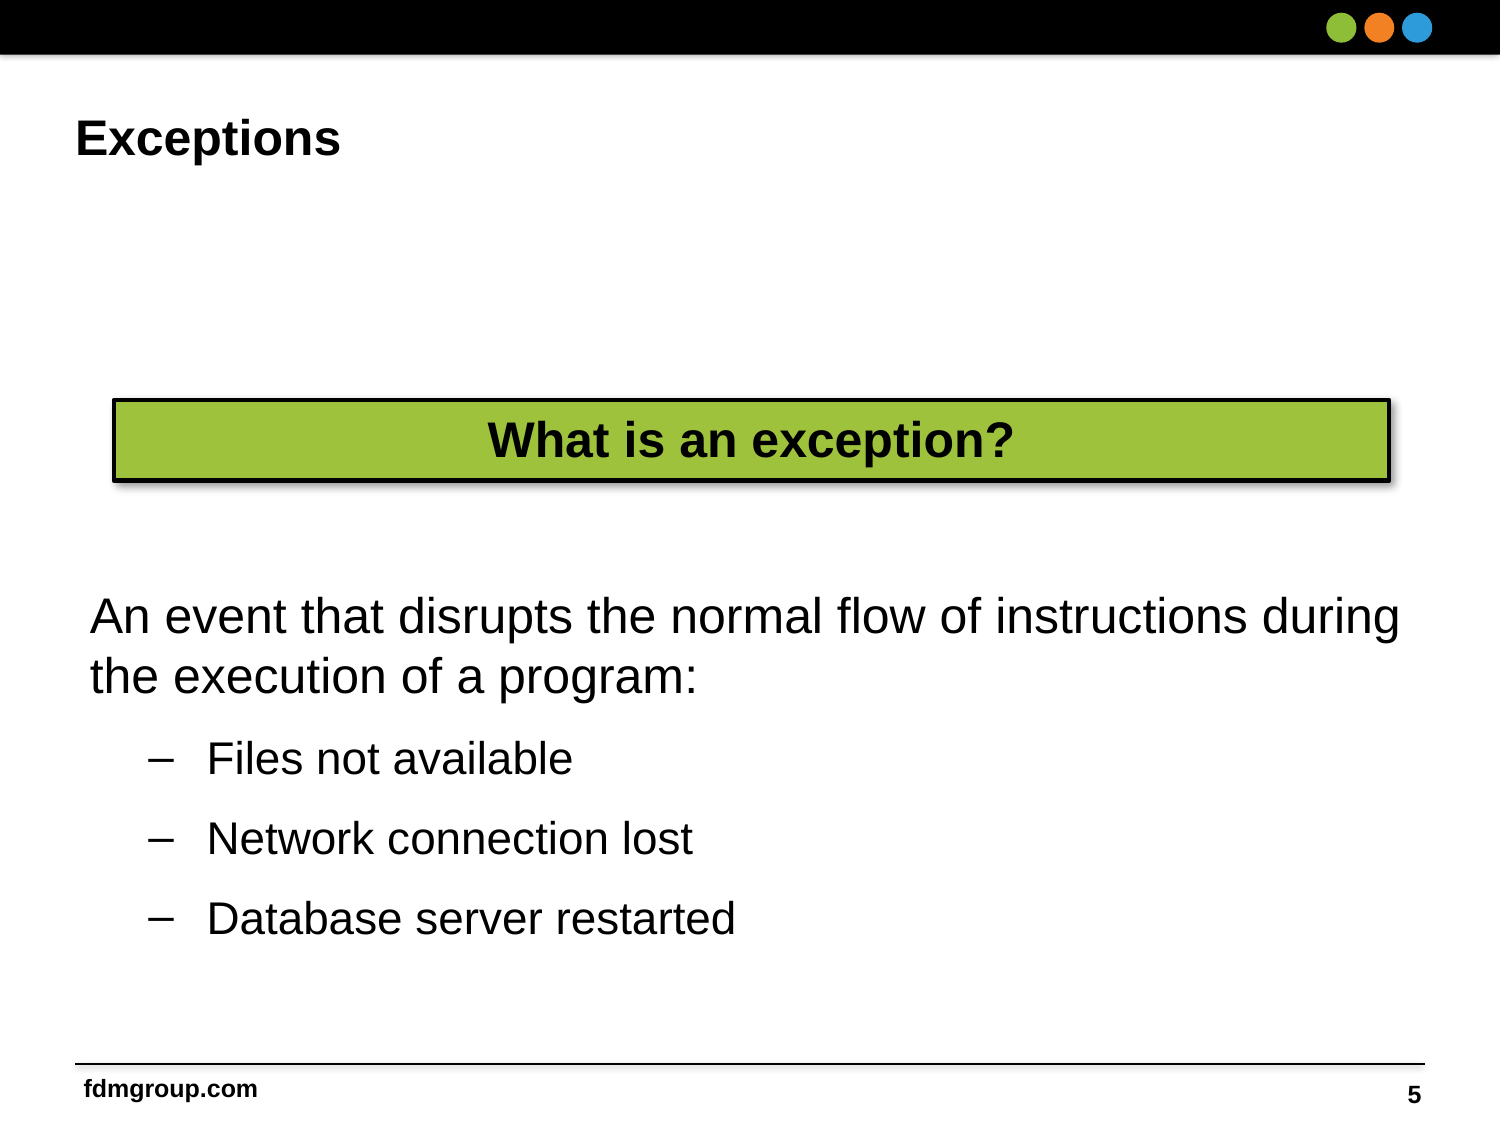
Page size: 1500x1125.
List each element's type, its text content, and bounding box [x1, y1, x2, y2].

list What is an exception? [112, 398, 1391, 483]
text_box An event that disrupts the normal flow of instructions during the execution of a program: Files not available Network connection lost Database server restarted [74, 576, 1425, 940]
title Exceptions [75, 105, 1425, 174]
slide_number 5 [1086, 1063, 1437, 1124]
